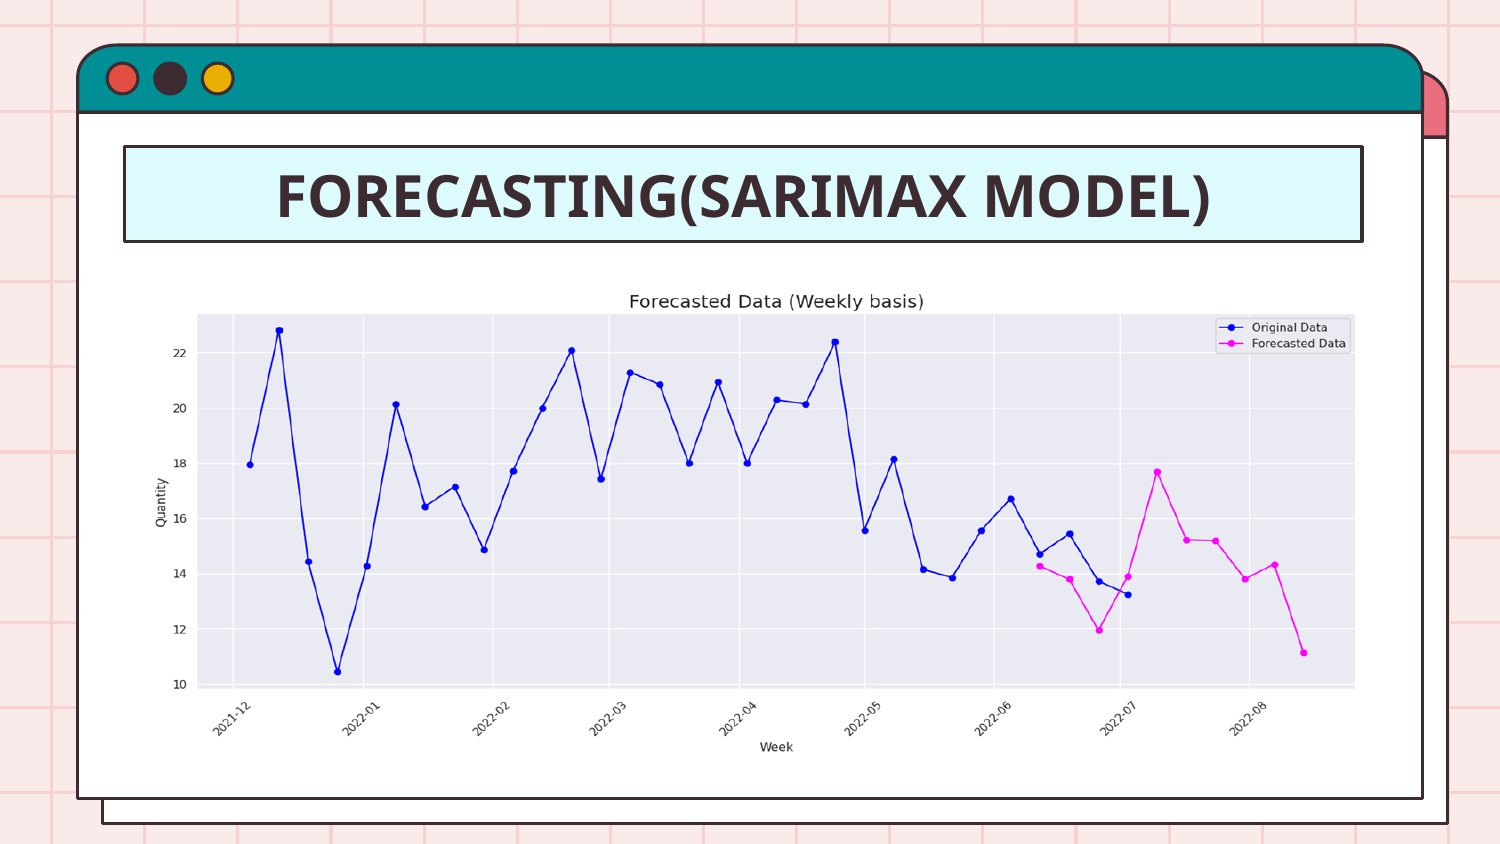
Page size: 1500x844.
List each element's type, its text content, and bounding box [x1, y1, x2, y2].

picture [147, 287, 1363, 761]
text_box FORECASTING(SARIMAX MODEL) [124, 146, 1363, 242]
